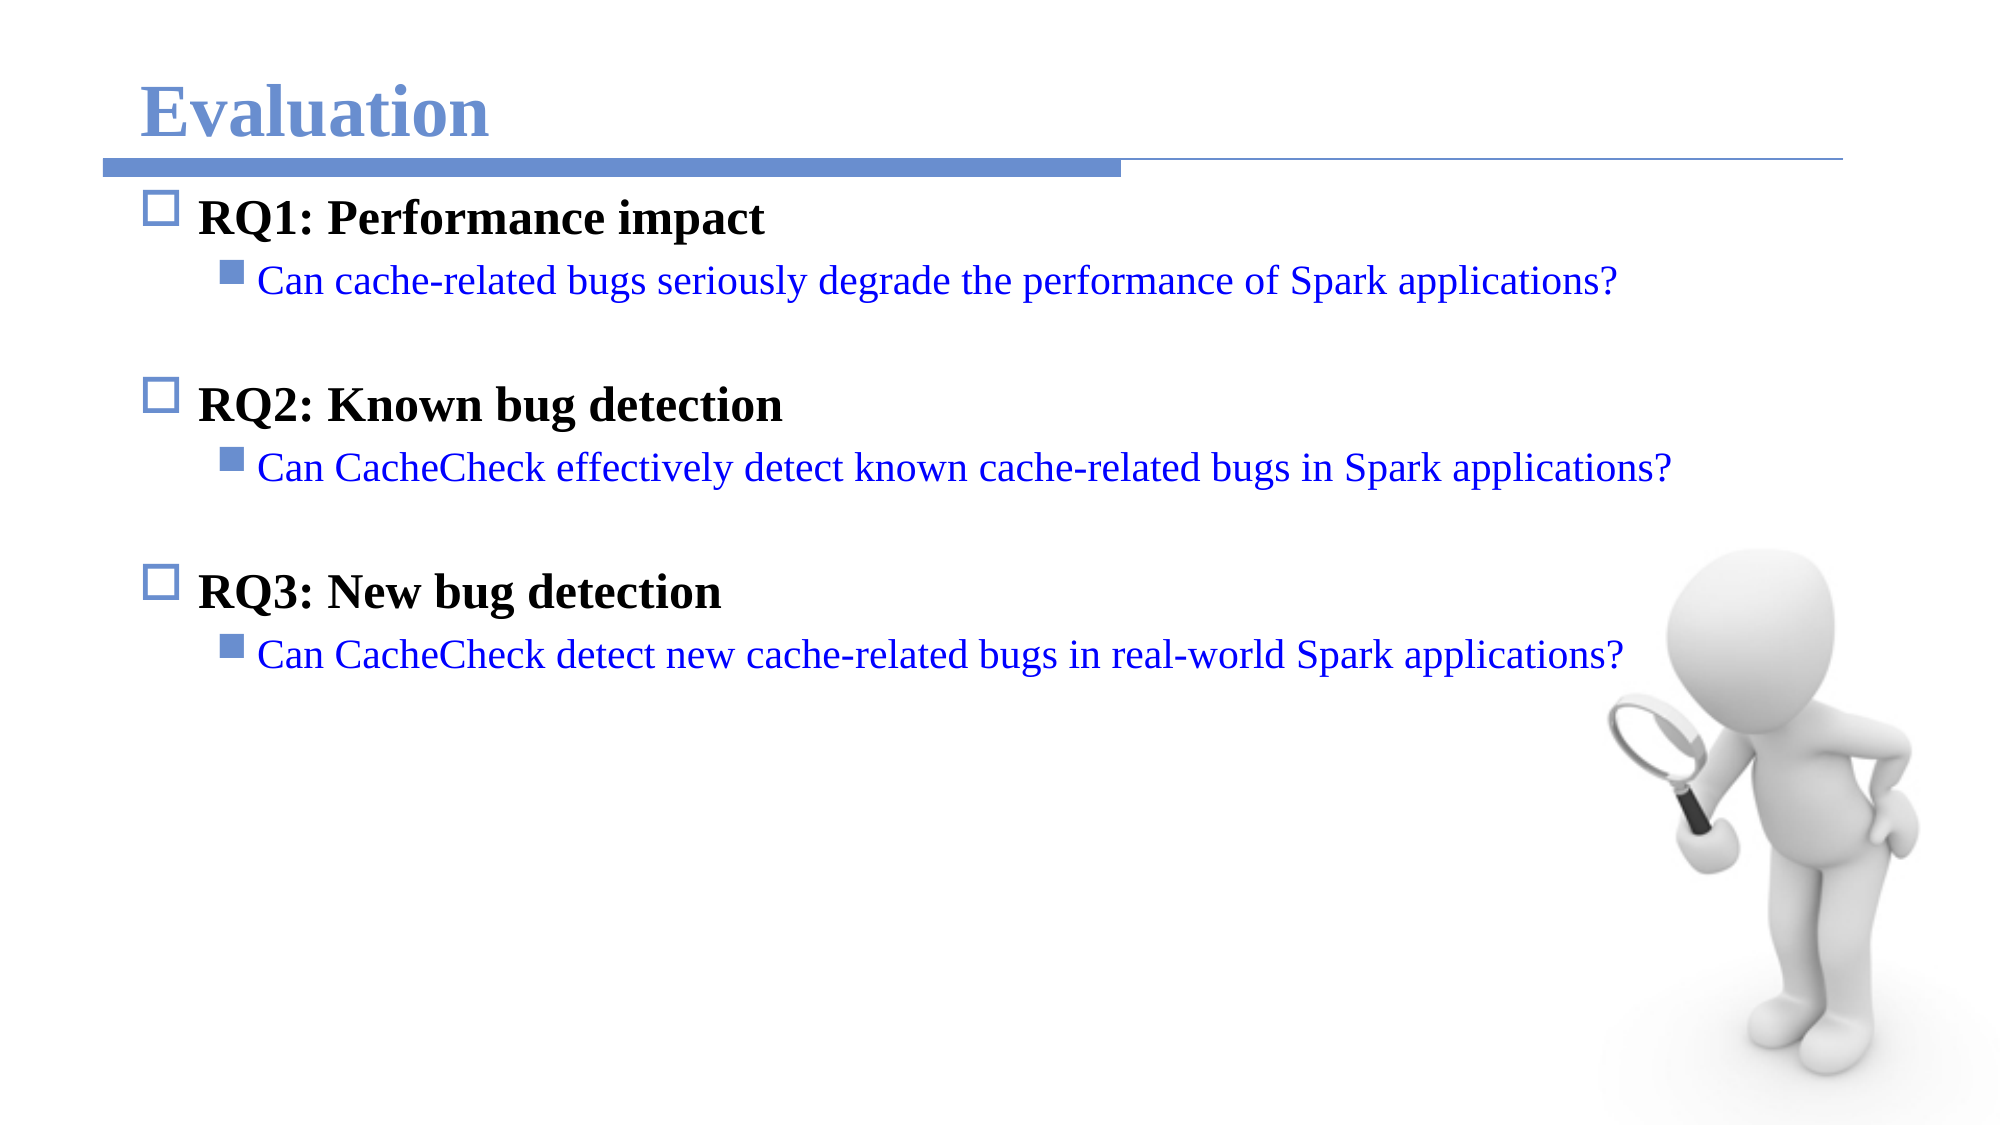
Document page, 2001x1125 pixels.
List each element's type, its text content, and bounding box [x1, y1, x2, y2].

picture [1595, 499, 2000, 1125]
text_box RQ1: Performance impact Can cache-related bugs seriously degrade the performance of Spark applications? RQ2: Known bug detection Can CacheCheck effectively detect known cache-related bugs in Spark applications? RQ3: New bug detection Can CacheCheck detect new cache-related bugs in real-world Spark applications? [123, 177, 1874, 1119]
title Evaluation [125, 50, 1876, 159]
